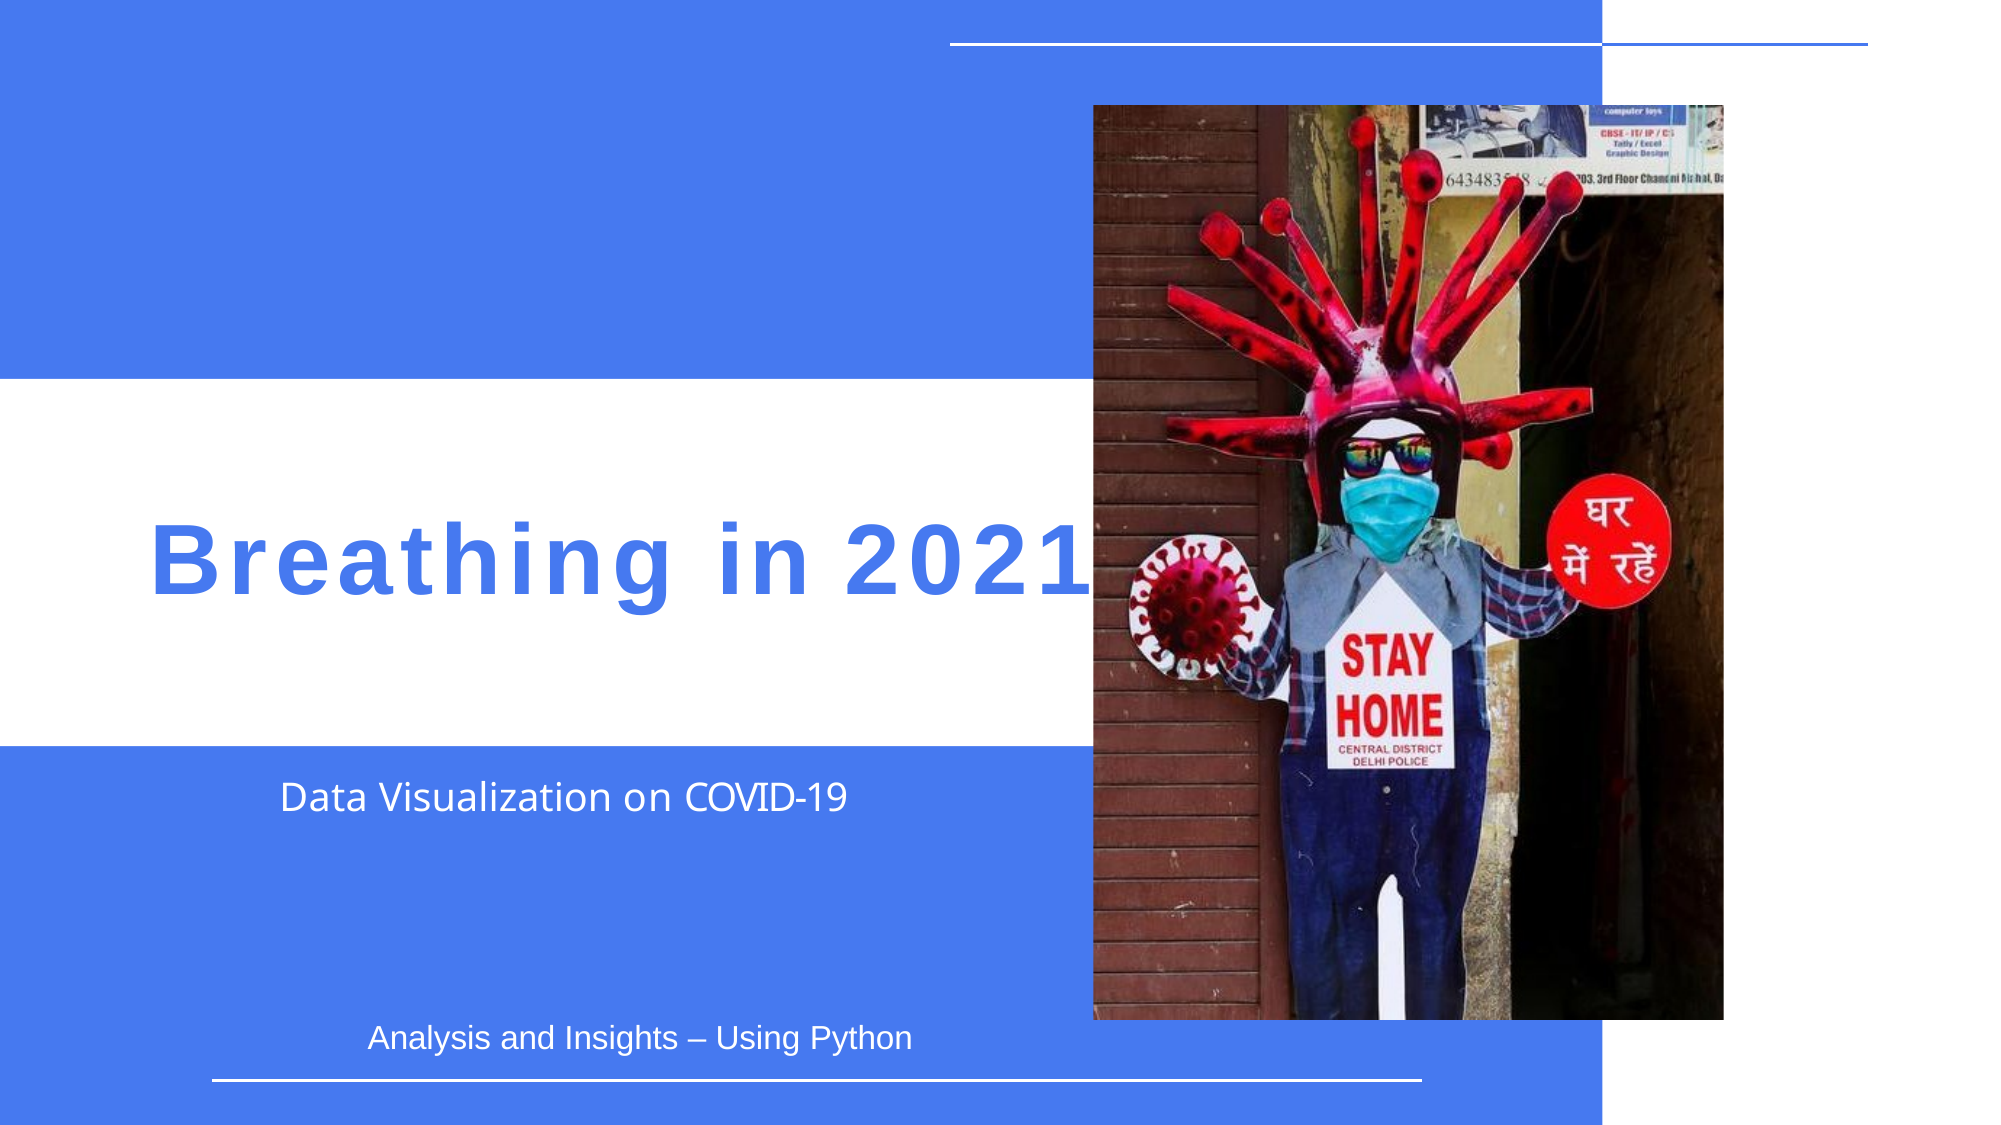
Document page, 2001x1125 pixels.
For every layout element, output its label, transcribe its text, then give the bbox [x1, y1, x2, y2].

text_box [212, 44, 1869, 1081]
text_box Breathing in 2021 [147, 492, 207, 615]
